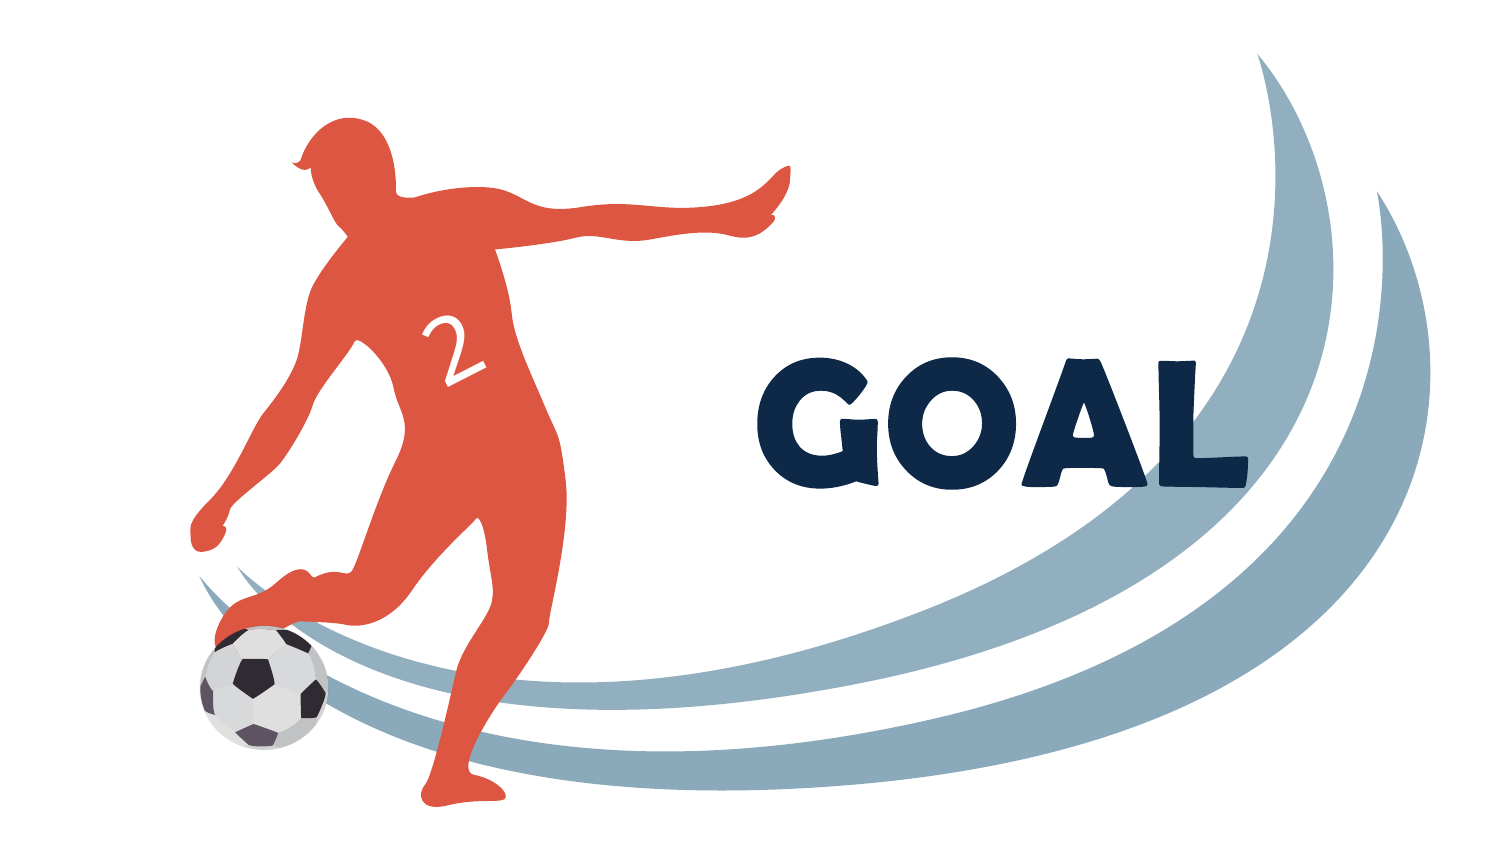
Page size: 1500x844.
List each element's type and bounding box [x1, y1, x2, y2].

text_box [199, 625, 329, 751]
text_box [1156, 358, 1251, 491]
text_box [190, 117, 791, 808]
text_box [794, 191, 1431, 789]
text_box [794, 53, 1334, 695]
text_box [794, 355, 881, 491]
text_box [886, 355, 1019, 492]
text_box [1019, 356, 1150, 490]
